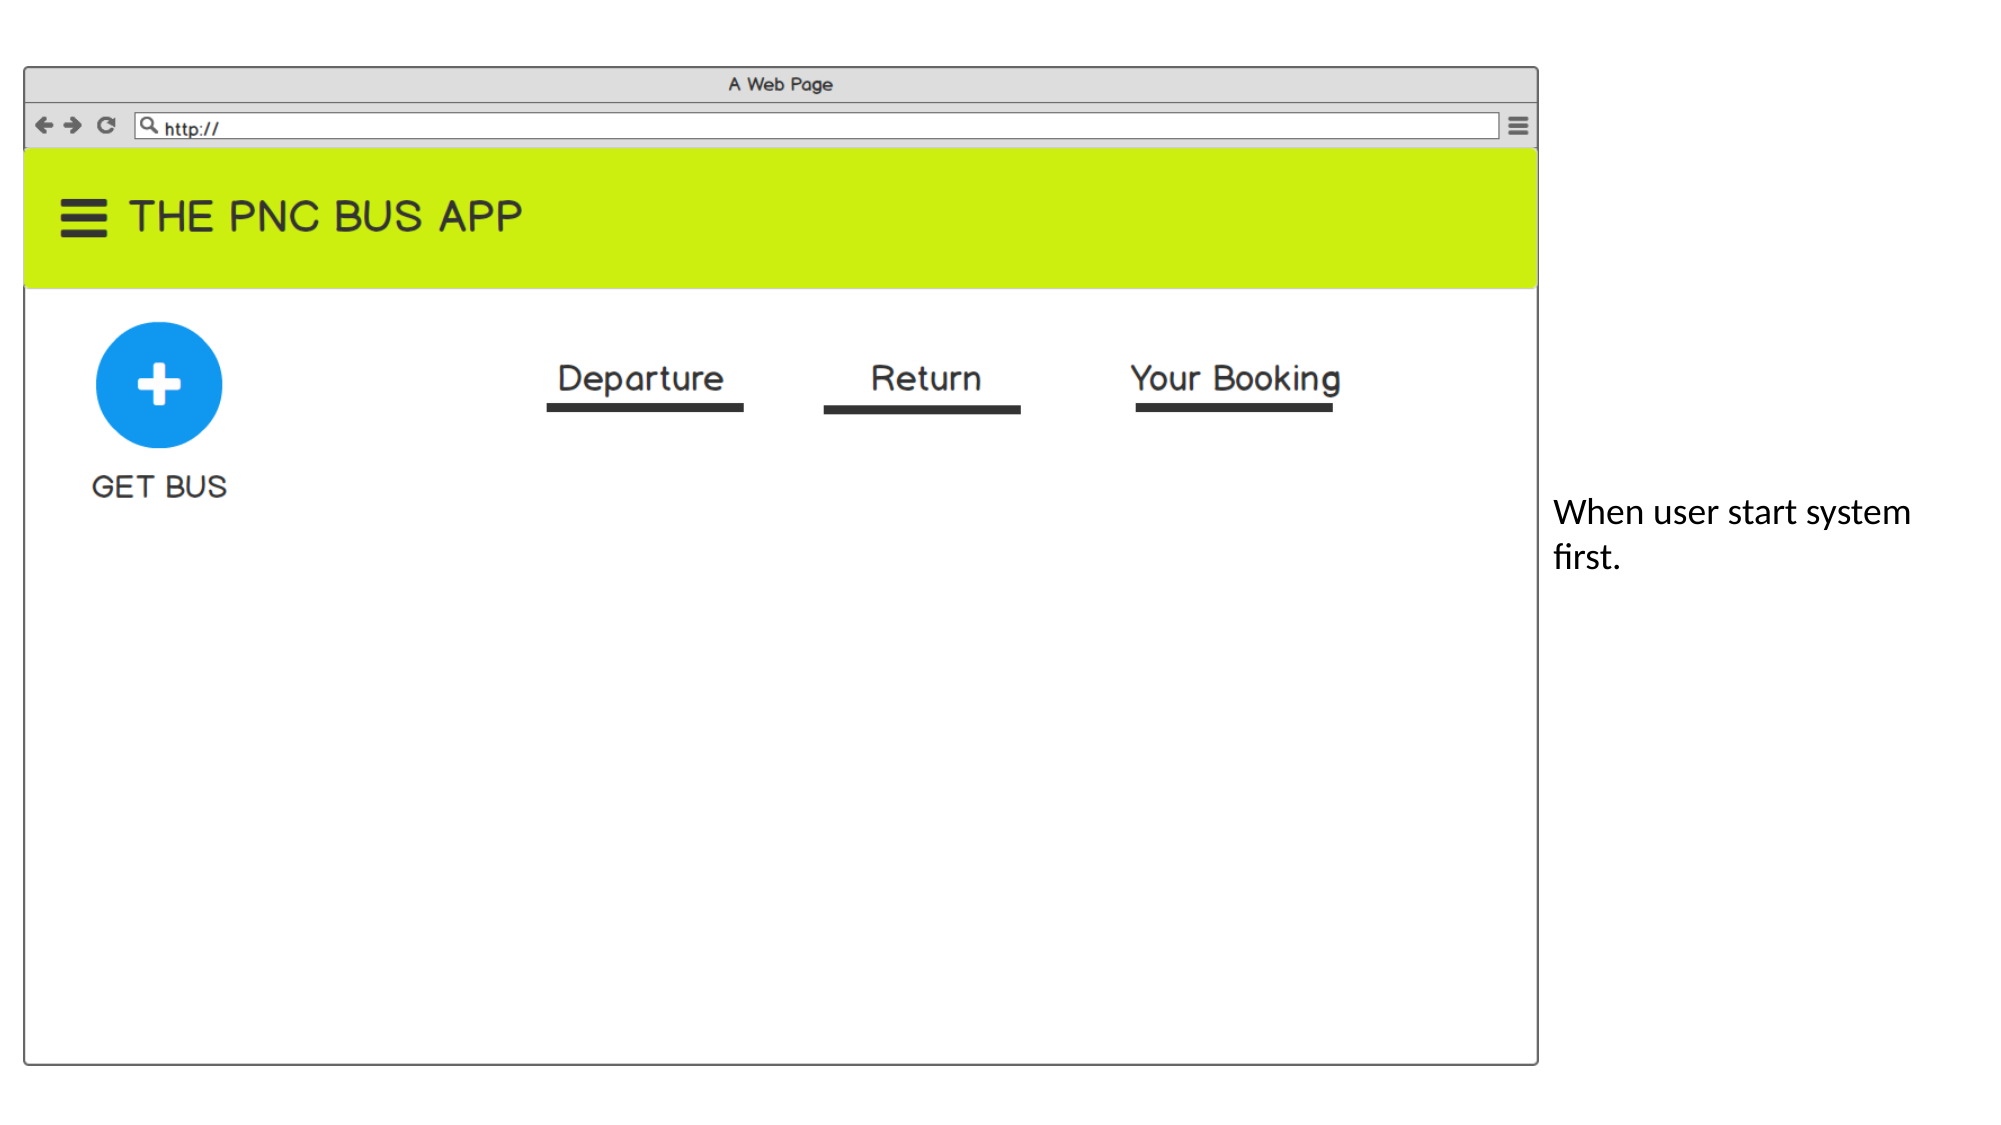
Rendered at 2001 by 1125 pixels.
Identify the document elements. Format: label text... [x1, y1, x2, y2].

picture [23, 66, 1539, 1066]
text_box When user start system first. [1539, 479, 1944, 585]
